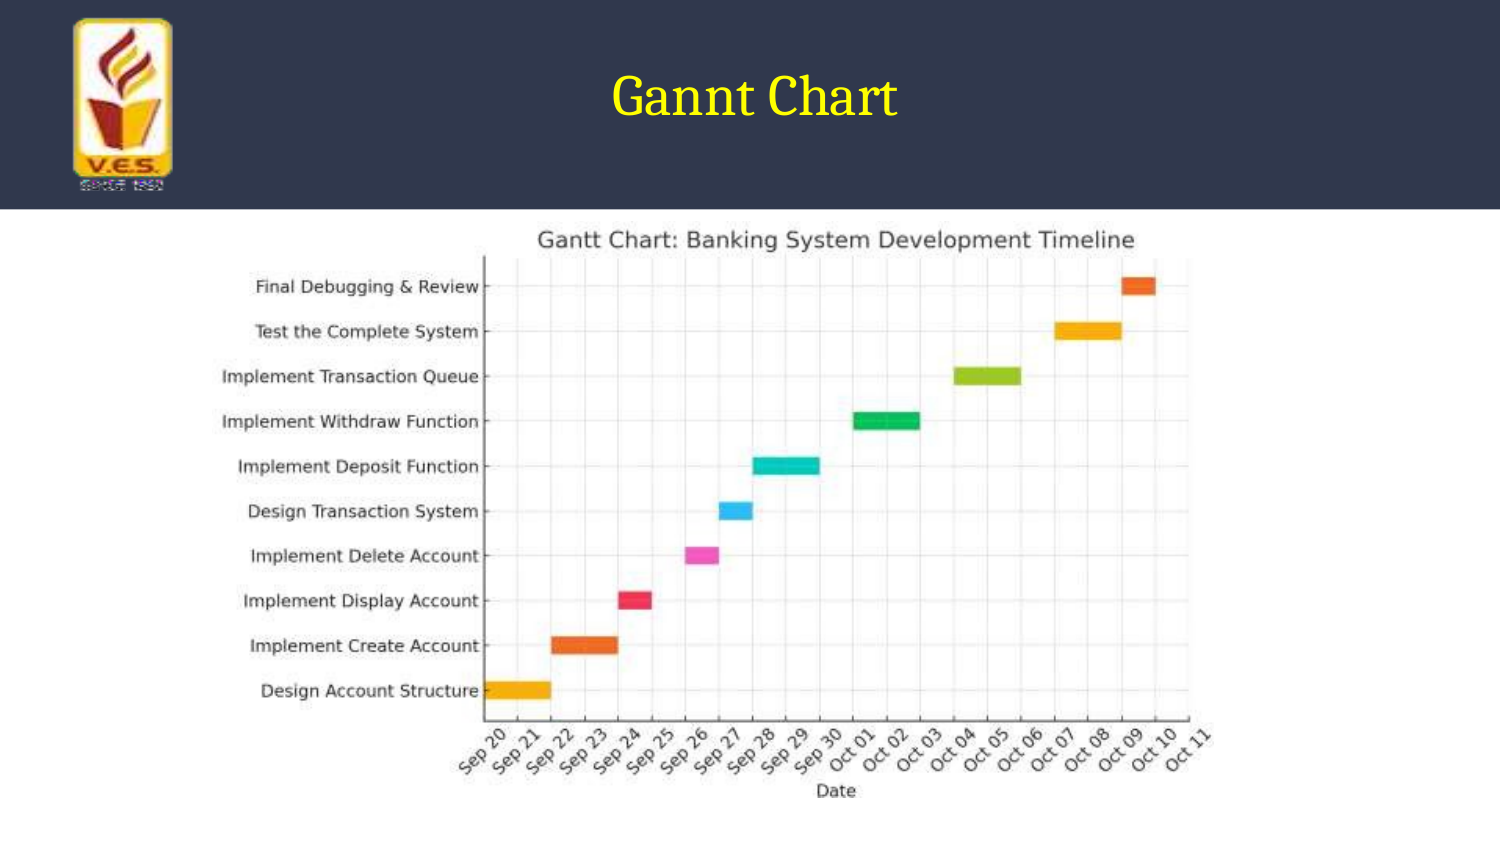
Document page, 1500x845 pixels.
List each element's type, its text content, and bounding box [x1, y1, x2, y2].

picture [67, 15, 180, 197]
picture [212, 221, 1215, 799]
title Gannt Chart [222, 31, 1365, 199]
